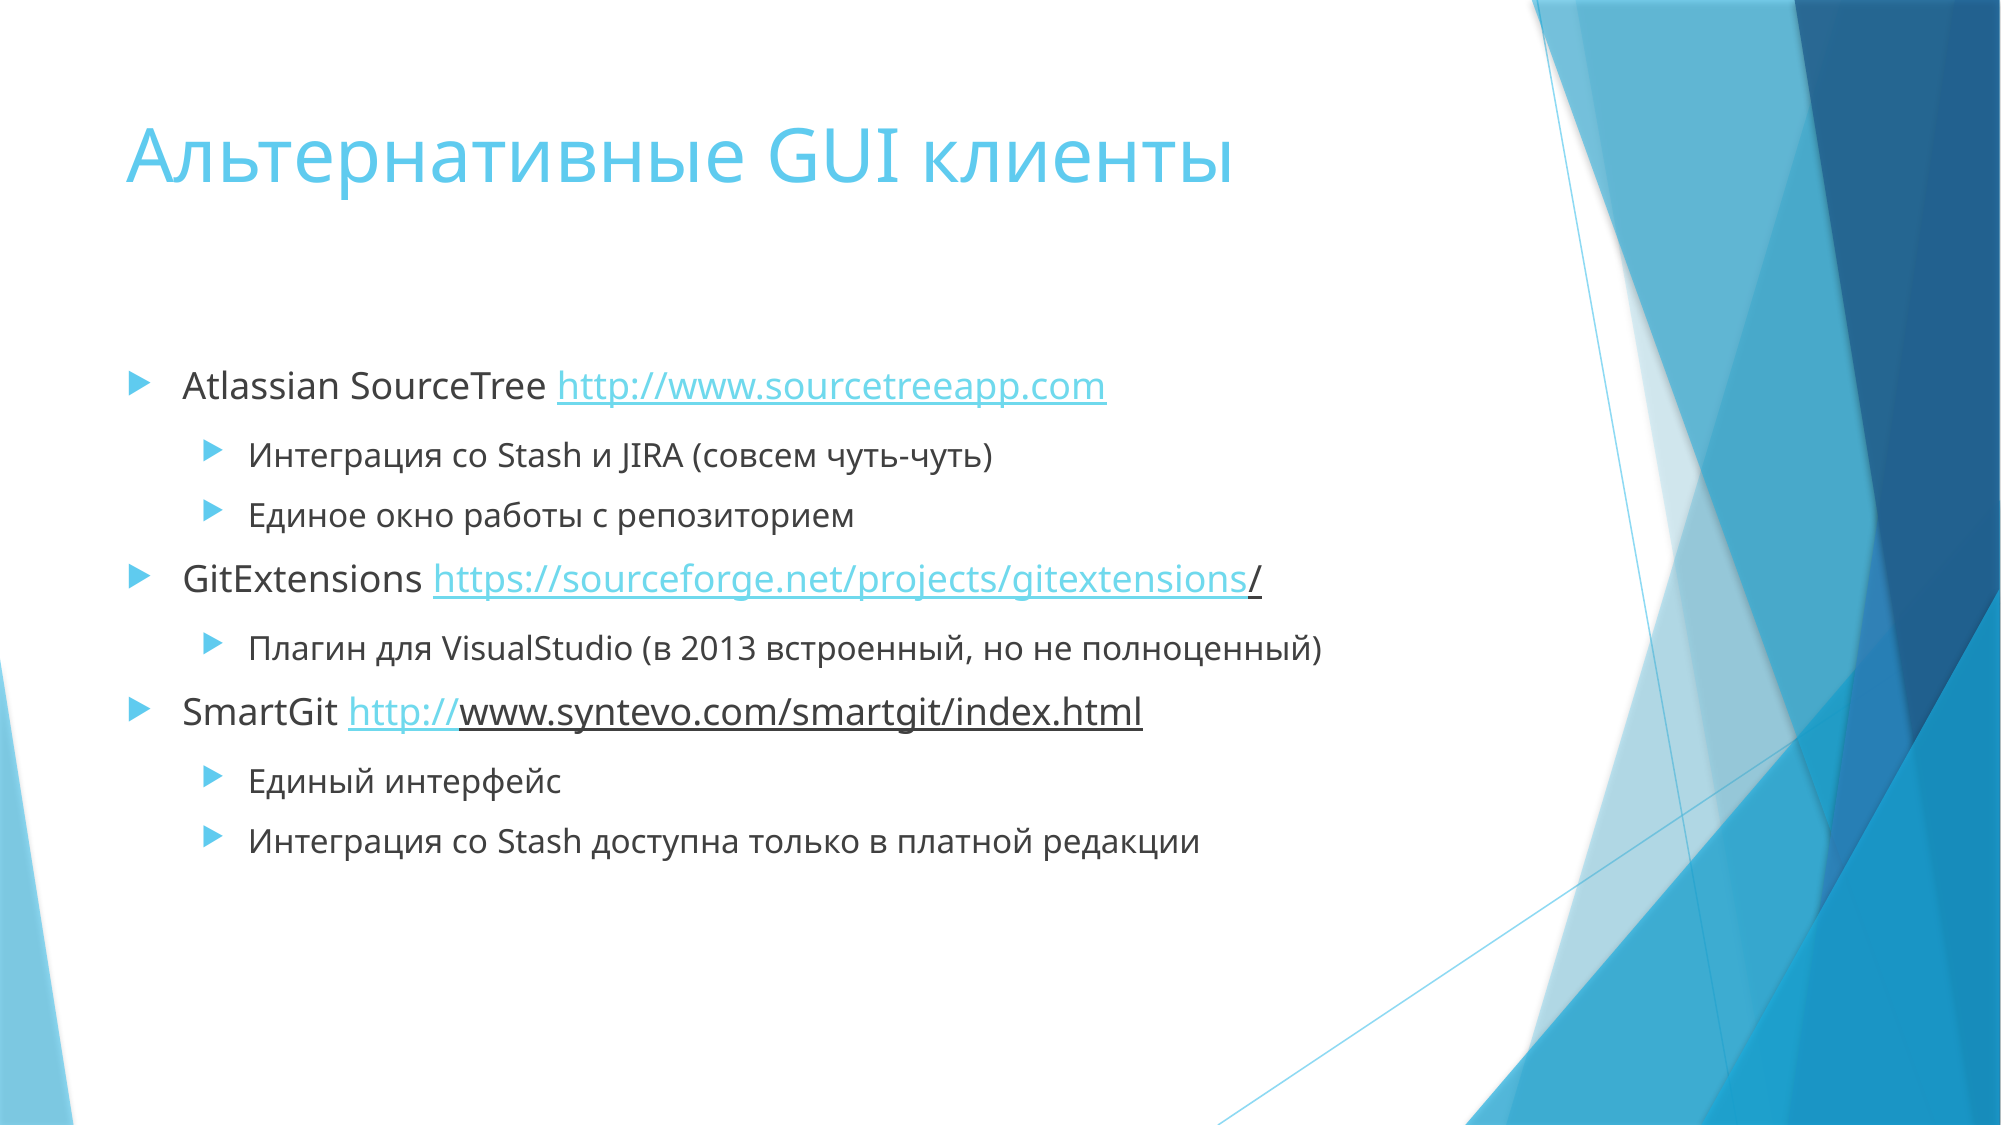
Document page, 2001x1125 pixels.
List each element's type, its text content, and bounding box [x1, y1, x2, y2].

title Альтернативные GUI клиенты [111, 99, 1522, 317]
list Atlassian SourceTree http://www.sourcetreeapp.com Интеграция со Stash и JIRA (совсем чуть-чуть) Единое окно работы с репозиторием GitExtensions https://sourceforge.net/projects/gitextensions/ Плагин для VisualStudio (в 2013 встроенный, но не полноценный) SmartGit http://www.syntevo.com/smartgit/index.html Единый интерфейс Интеграция со Stash доступна только в платной редакции [111, 354, 1522, 992]
